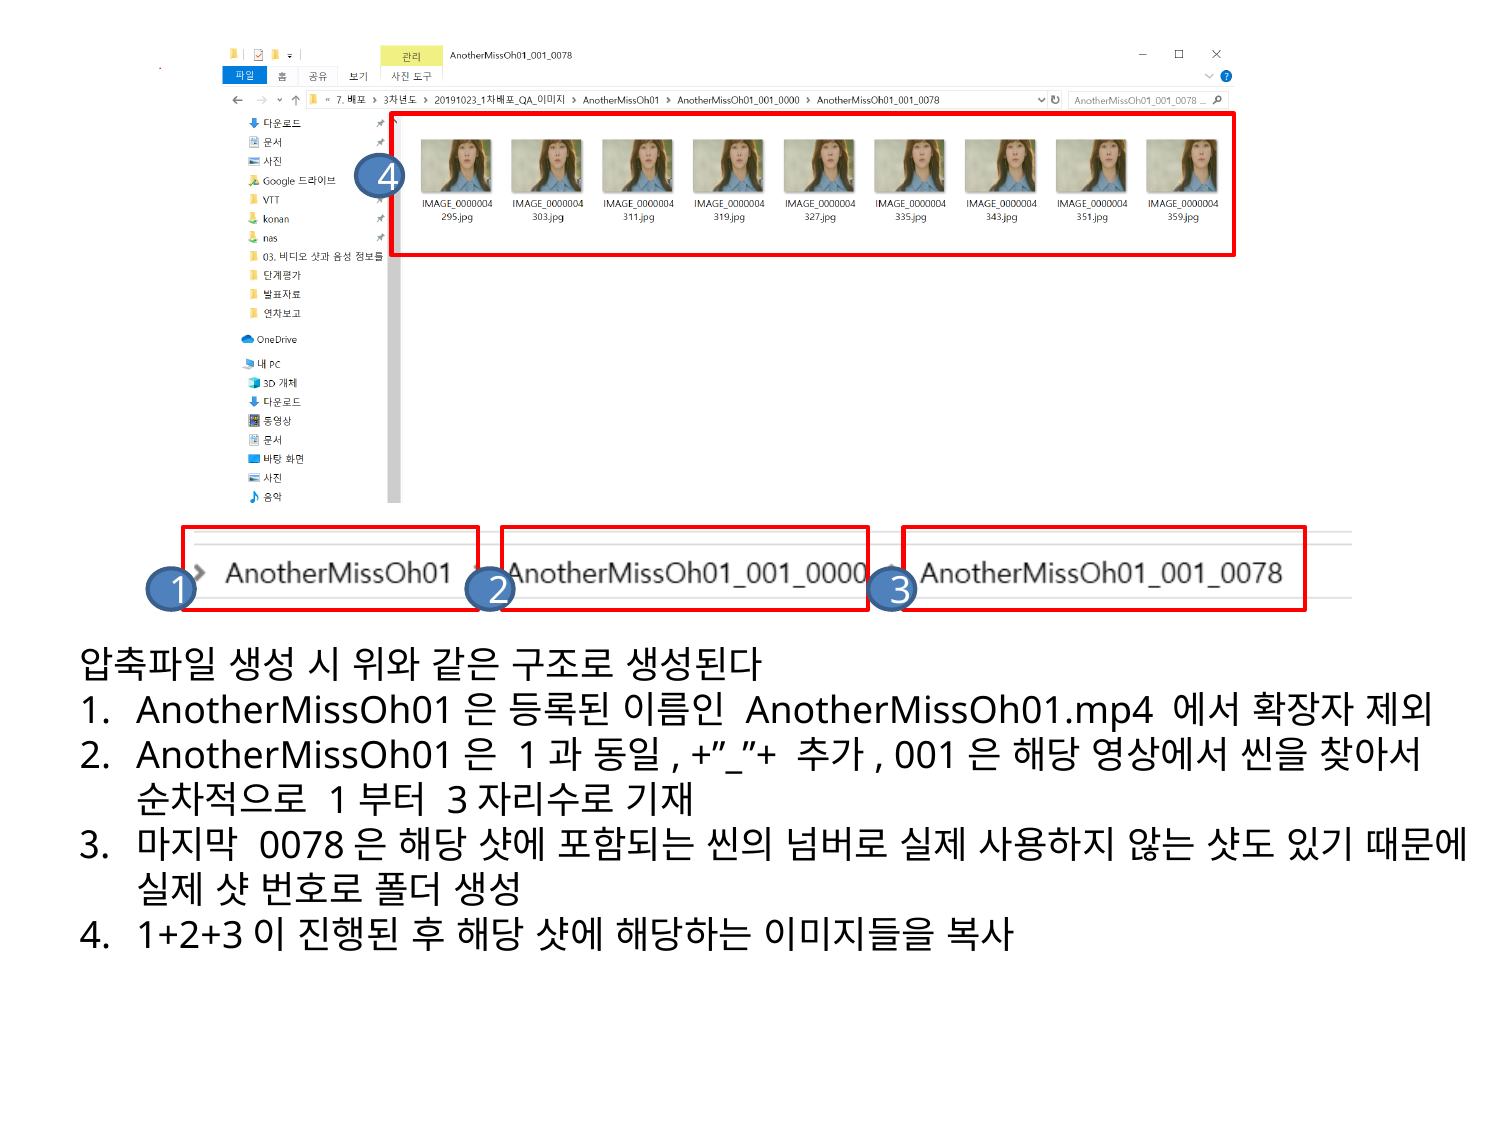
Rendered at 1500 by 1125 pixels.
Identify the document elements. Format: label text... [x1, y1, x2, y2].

text_box 압축파일 생성 시 위와 같은 구조로 생성된다 AnotherMissOh01은 등록된 이름인 AnotherMissOh01.mp4 에서 확장자 제외 AnotherMissOh01은 1과 동일, +”_”+ 추가, 001은 해당 영상에서 씬을 찾아서 순차적으로 1부터 3자리수로 기재 마지막 0078은 해당 샷에 포함되는 씬의 넘버로 실제 사용하지 않는 샷도 있기 때문에 실제 샷 번호로 폴더 생성 1+2+3이 진행된 후 해당 샷에 해당하는 이미지들을 복사 [64, 633, 1495, 964]
text_box 1 [145, 572, 154, 606]
picture [159, 42, 1352, 643]
